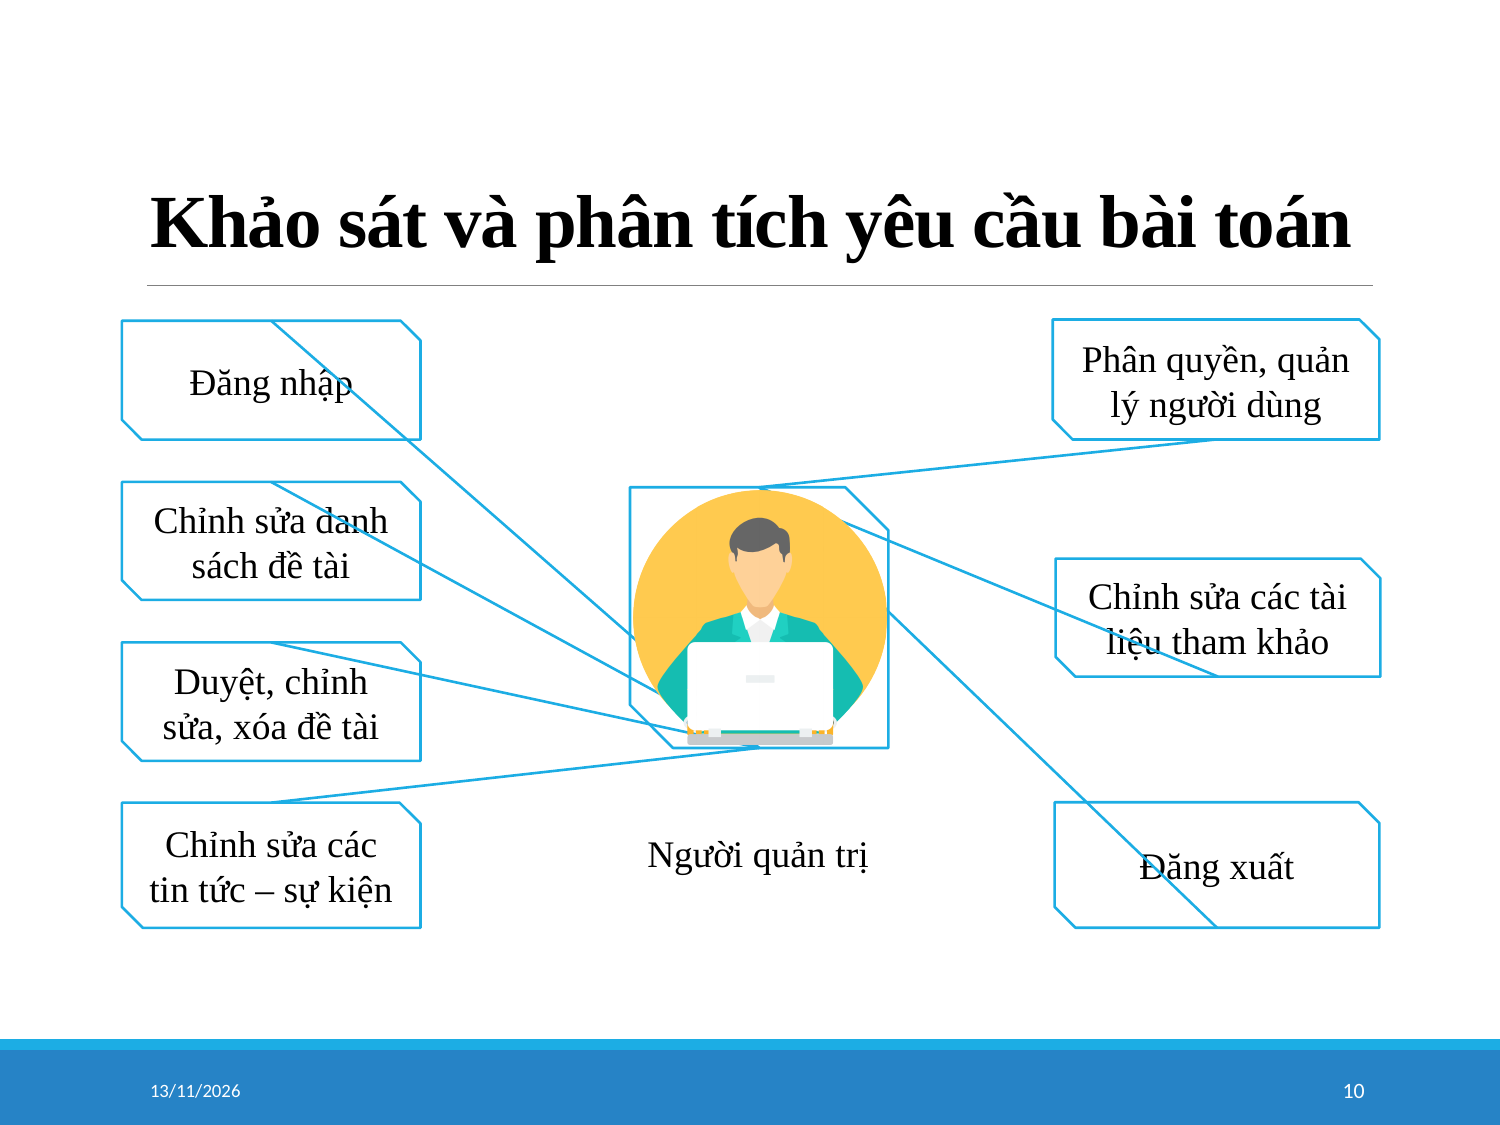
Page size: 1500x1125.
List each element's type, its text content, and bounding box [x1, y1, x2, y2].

text_box Chỉnh sửa các tài liệu tham khảo [1063, 615, 1215, 678]
text_box Chỉnh sửa danh sách đề tài [273, 480, 417, 558]
text_box Chỉnh sửa danh sách đề tài [120, 480, 416, 602]
text_box Chỉnh sửa các tin tức – sự kiện [120, 801, 422, 930]
text_box Duyệt, chỉnh sửa, xóa đề tài [120, 641, 417, 763]
picture [632, 490, 888, 745]
text_box Phân quyền, quản lý người dùng [1051, 318, 1381, 441]
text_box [419, 540, 629, 616]
text_box Người quản trị [628, 822, 889, 882]
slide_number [135, 1059, 440, 1120]
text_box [419, 617, 631, 866]
slide_number 10 [1218, 1059, 1380, 1120]
text_box Đăng nhập [120, 319, 405, 441]
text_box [419, 379, 631, 540]
text_box Đăng xuất [1053, 800, 1381, 930]
text_box Đăng nhập [273, 319, 422, 441]
text_box Chỉnh sửa các tài liệu tham khảo [1064, 557, 1382, 678]
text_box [887, 617, 1056, 866]
title Khảo sát và phân tích yêu cầu bài toán [135, 92, 1380, 271]
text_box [887, 378, 1054, 614]
